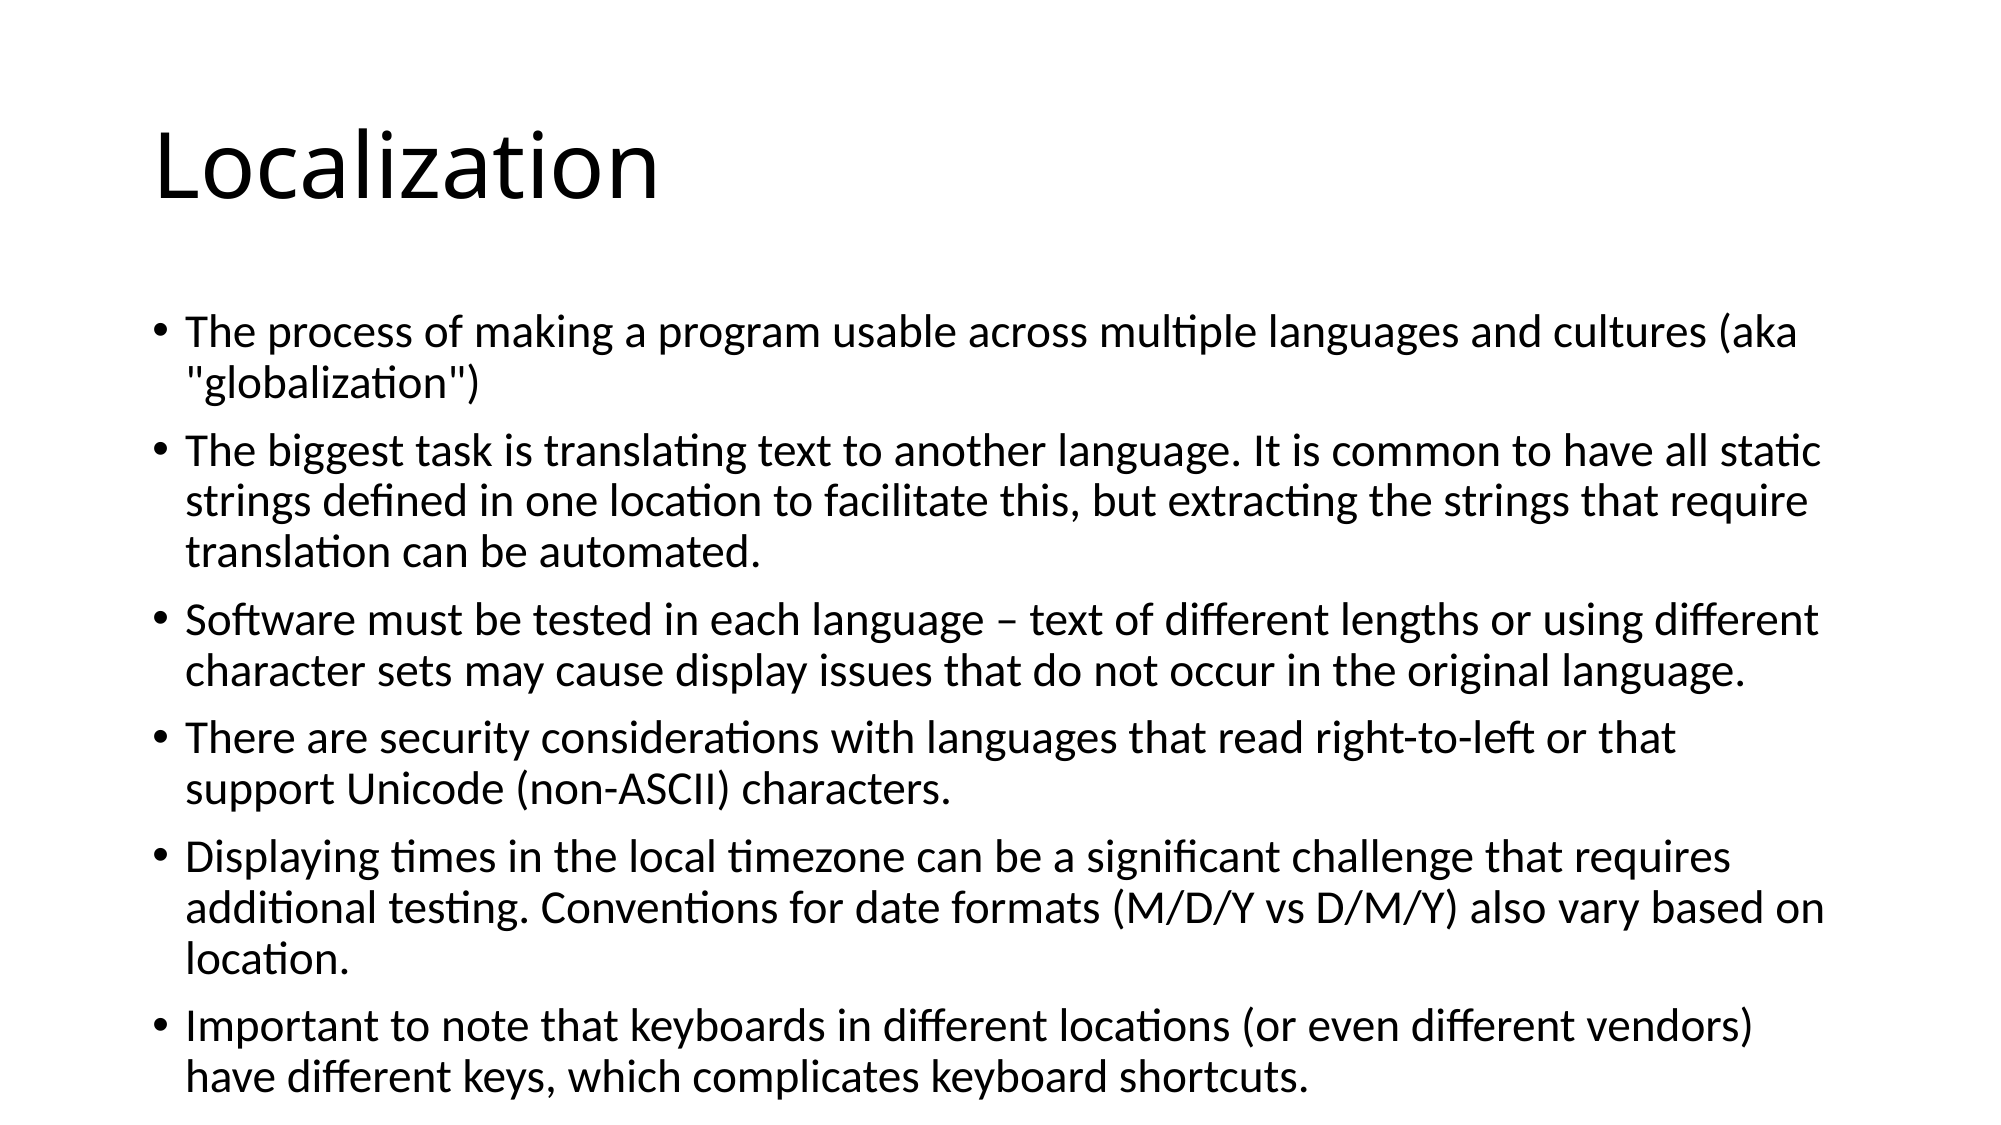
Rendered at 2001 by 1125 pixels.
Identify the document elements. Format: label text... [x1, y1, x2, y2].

list The process of making a program usable across multiple languages and cultures (aka "globalization") The biggest task is translating text to another language. It is common to have all static strings defined in one location to facilitate this, but extracting the strings that require translation can be automated. Software must be tested in each language – text of different lengths or using different character sets may cause display issues that do not occur in the original language. There are security considerations with languages that read right-to-left or that support Unicode (non-ASCII) characters. Displaying times in the local timezone can be a significant challenge that requires additional testing. Conventions for date formats (M/D/Y vs D/M/Y) also vary based on location. Important to note that keyboards in different locations (or even different vendors) have different keys, which complicates keyboard shortcuts. [137, 299, 1863, 1125]
title Localization [137, 59, 1863, 278]
